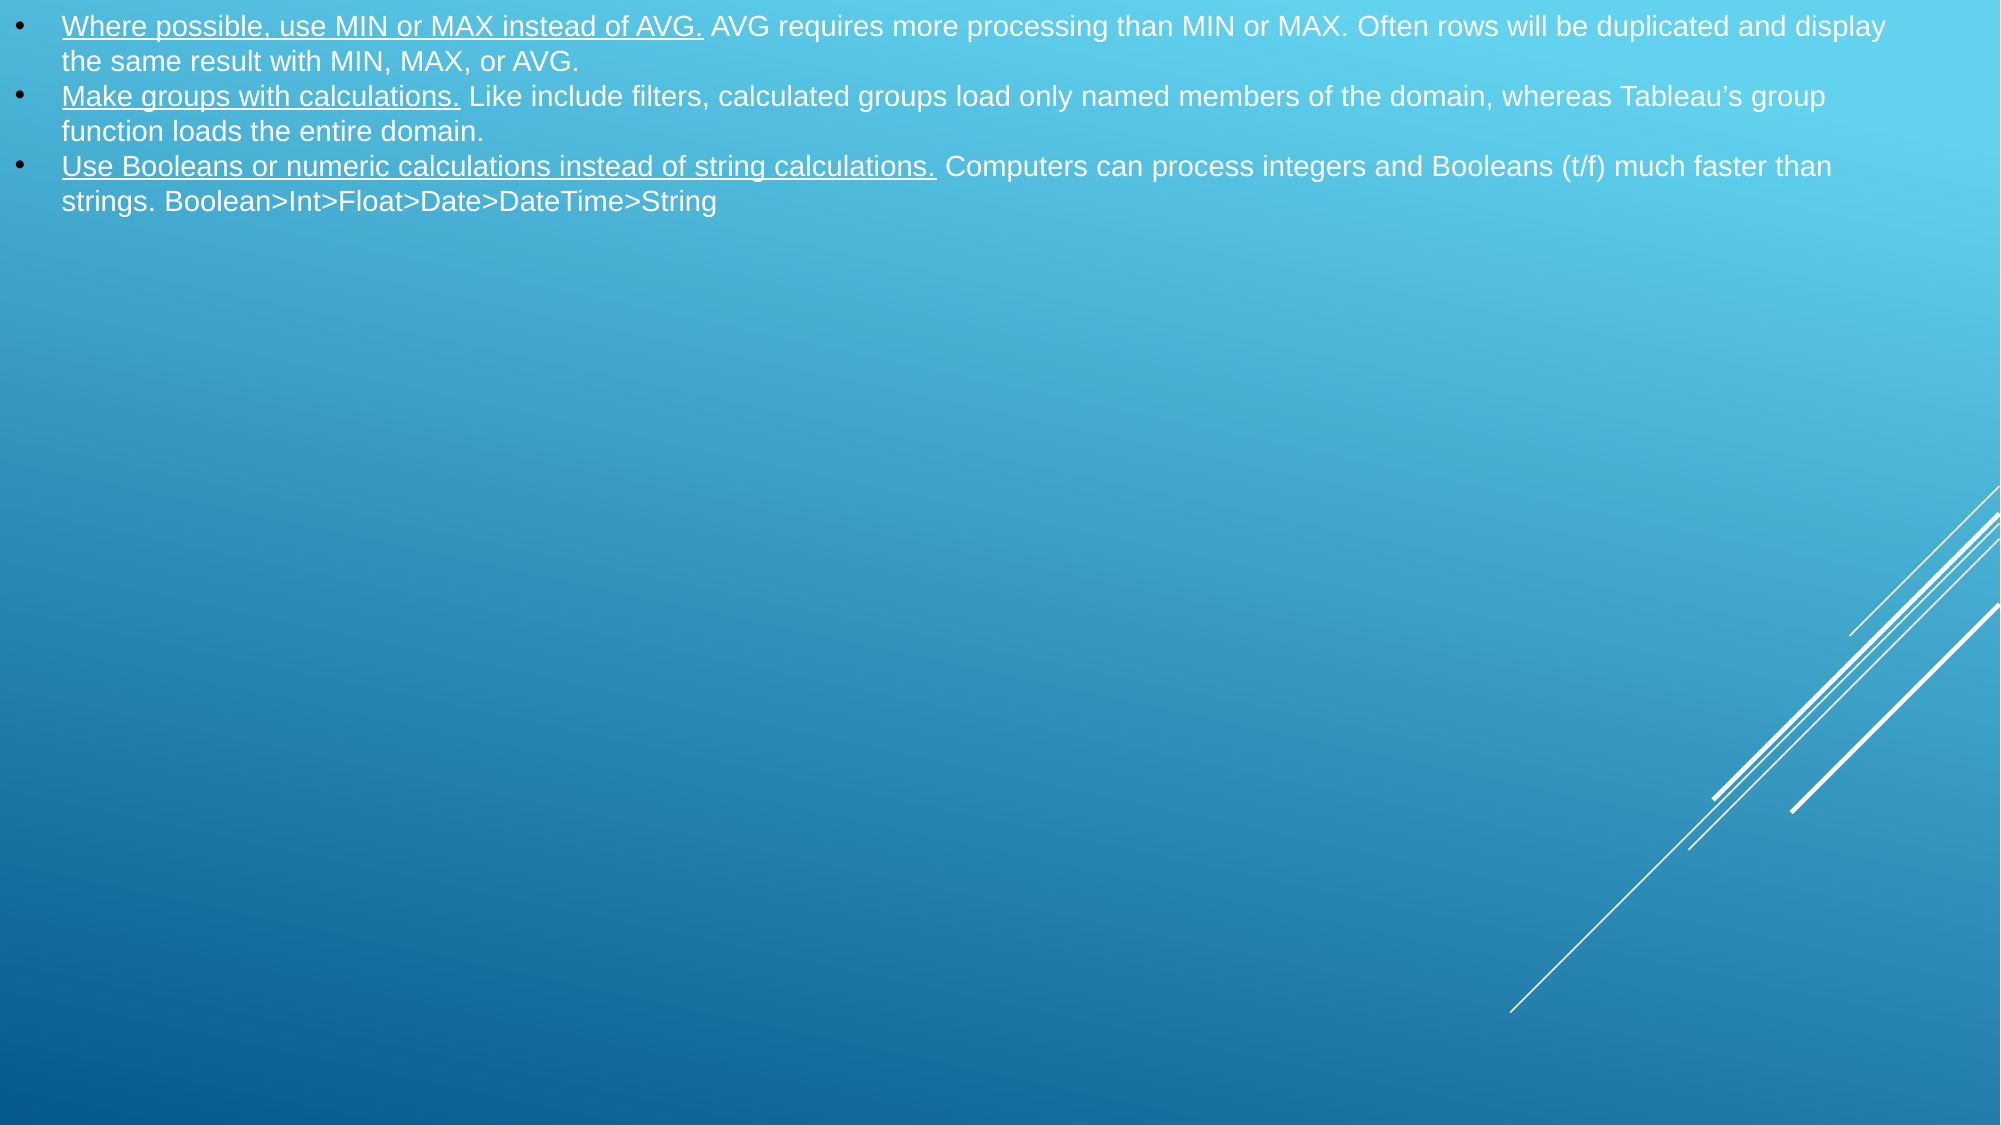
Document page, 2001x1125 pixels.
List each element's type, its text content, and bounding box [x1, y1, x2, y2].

text_box Where possible, use MIN or MAX instead of AVG. AVG requires more processing than MIN or MAX. Often rows will be duplicated and display the same result with MIN, MAX, or AVG. Make groups with calculations. Like include filters, calculated groups load only named members of the domain, whereas Tableau’s group function loads the entire domain. Use Booleans or numeric calculations instead of string calculations. Computers can process integers and Booleans (t/f) much faster than strings. Boolean>Int>Float>Date>DateTime>String [0, 0, 1906, 260]
